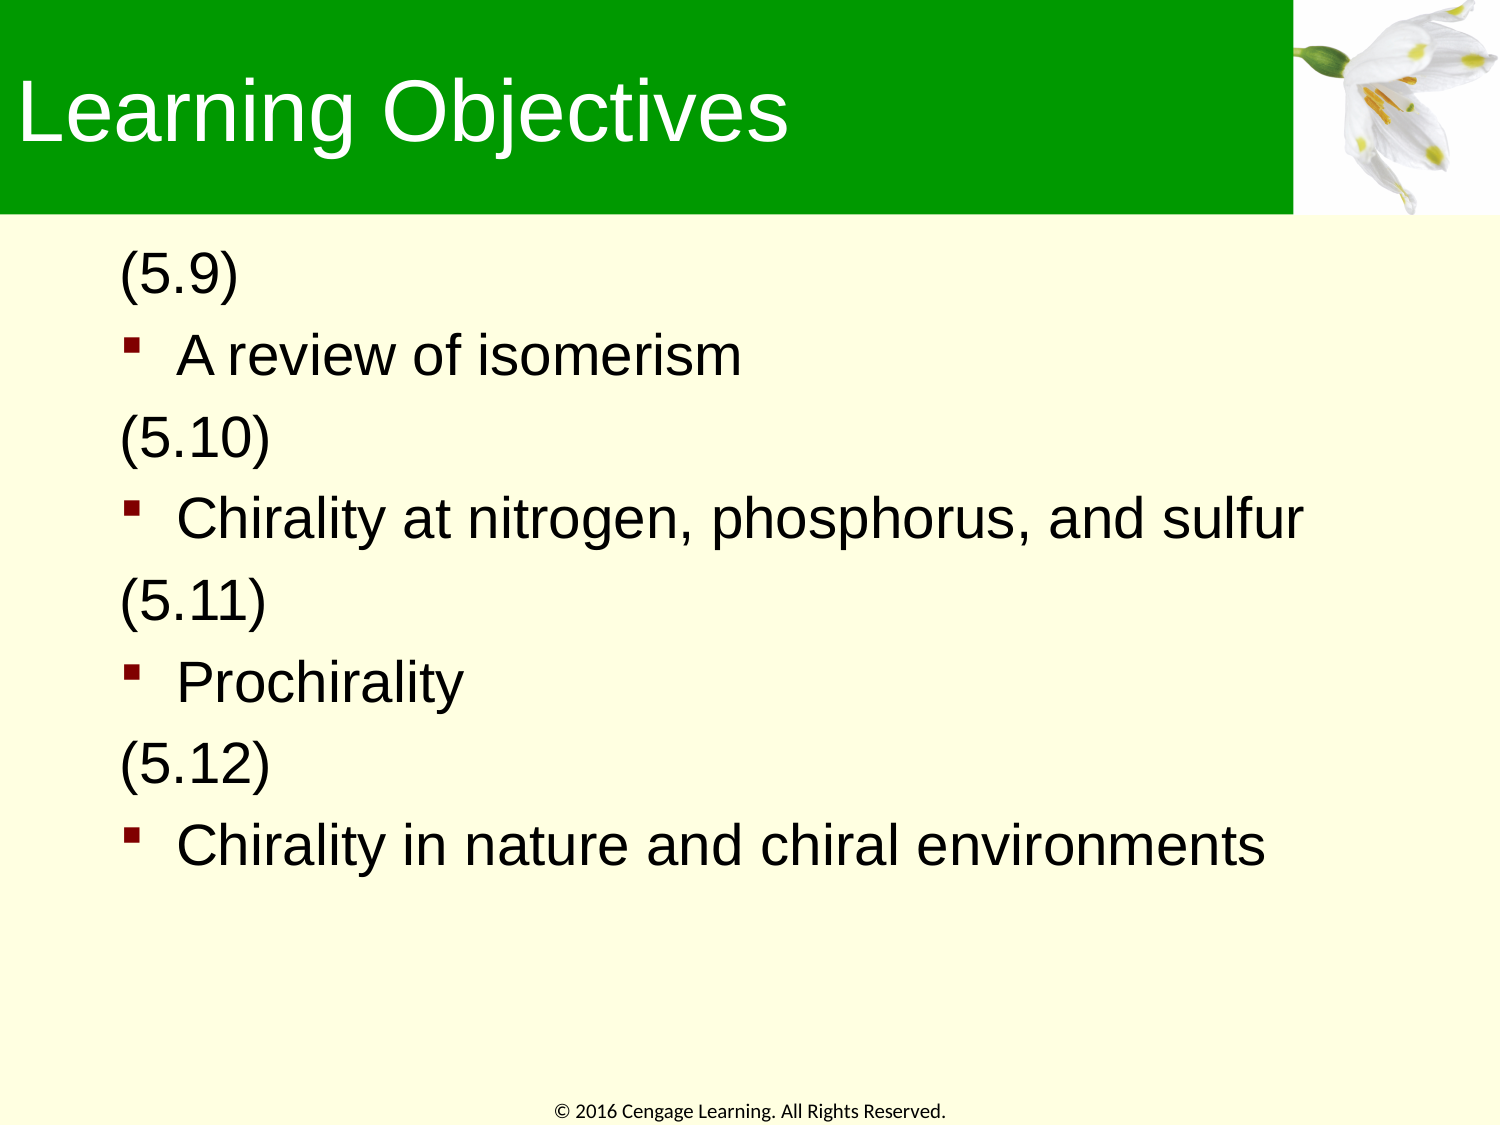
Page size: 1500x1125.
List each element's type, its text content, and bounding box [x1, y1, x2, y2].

picture [1293, 0, 1500, 215]
title Learning Objectives [0, 0, 1288, 213]
list (5.9) A review of isomerism (5.10) Chirality at nitrogen, phosphorus, and sulfur (5.11) Prochirality (5.12) Chirality in nature and chiral environments [103, 227, 1450, 1065]
